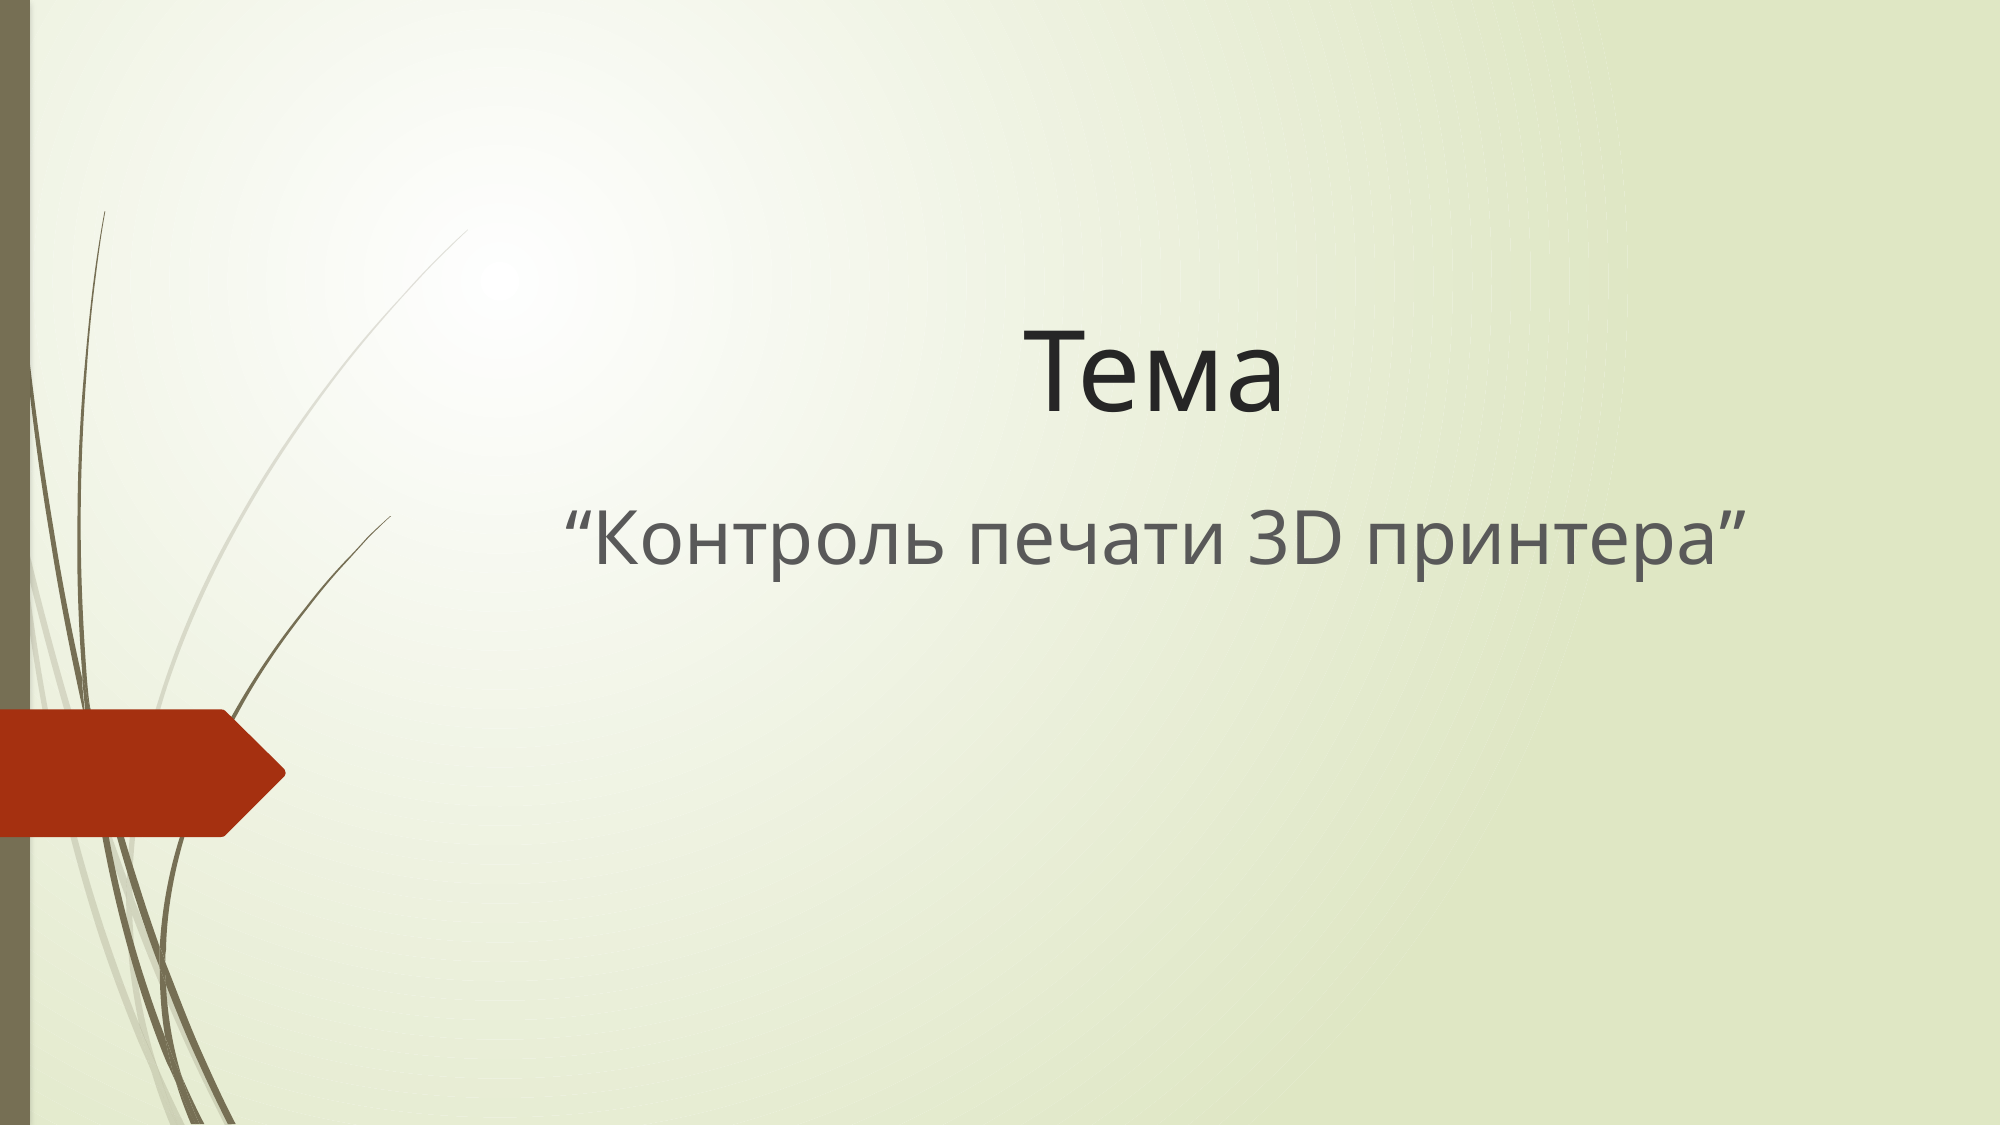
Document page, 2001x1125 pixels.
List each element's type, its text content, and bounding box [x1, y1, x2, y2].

subtitle “Контроль печати 3D принтера” [424, 482, 1888, 668]
title Тема [424, 70, 1888, 442]
